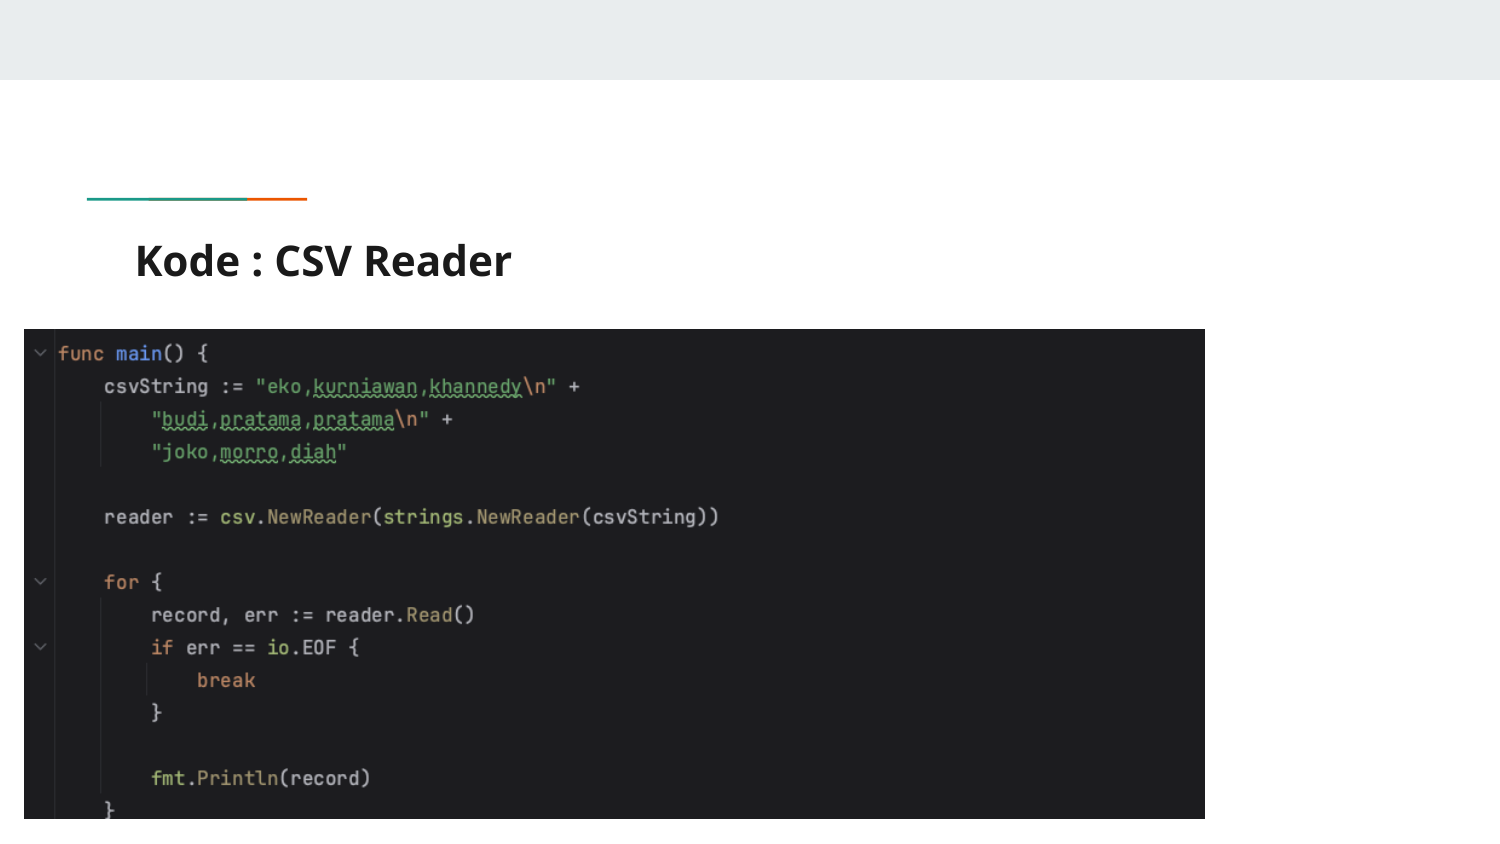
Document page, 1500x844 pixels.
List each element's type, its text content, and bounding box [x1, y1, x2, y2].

picture [24, 328, 1206, 819]
title Kode : CSV Reader [119, 216, 1381, 305]
